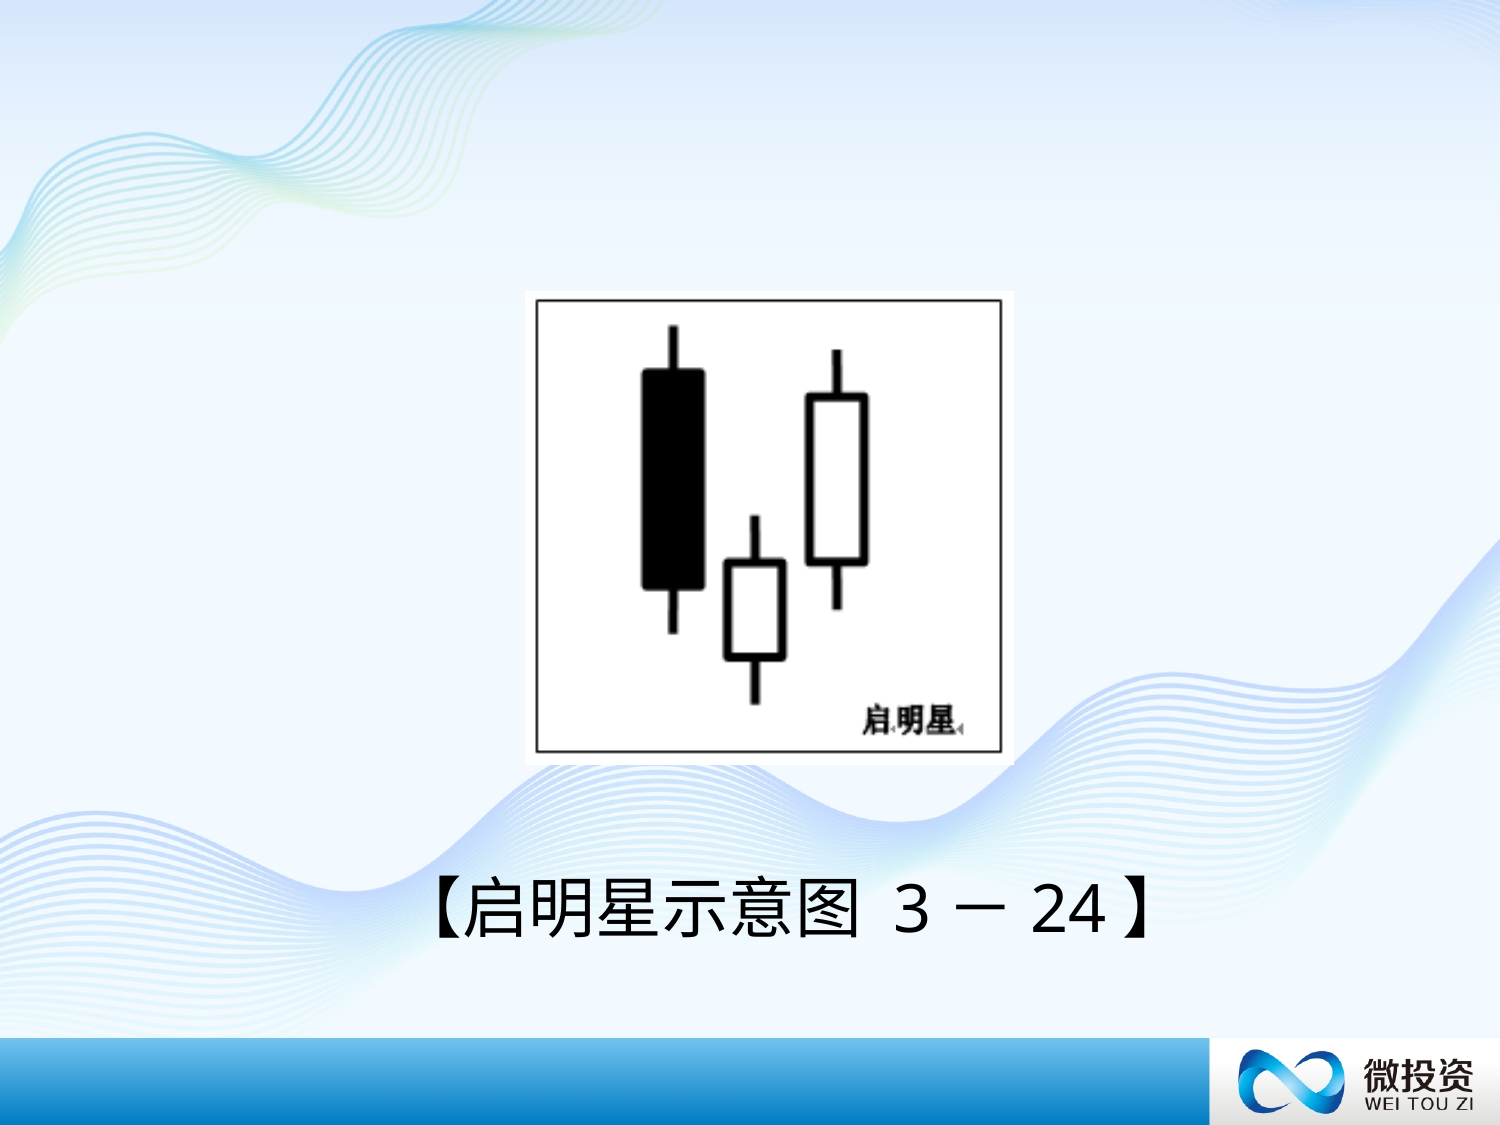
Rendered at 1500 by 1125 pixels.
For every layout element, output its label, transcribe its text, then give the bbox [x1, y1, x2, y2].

list 【启明星示意图 3－24】 [135, 857, 1450, 965]
picture [0, 0, 1500, 1125]
